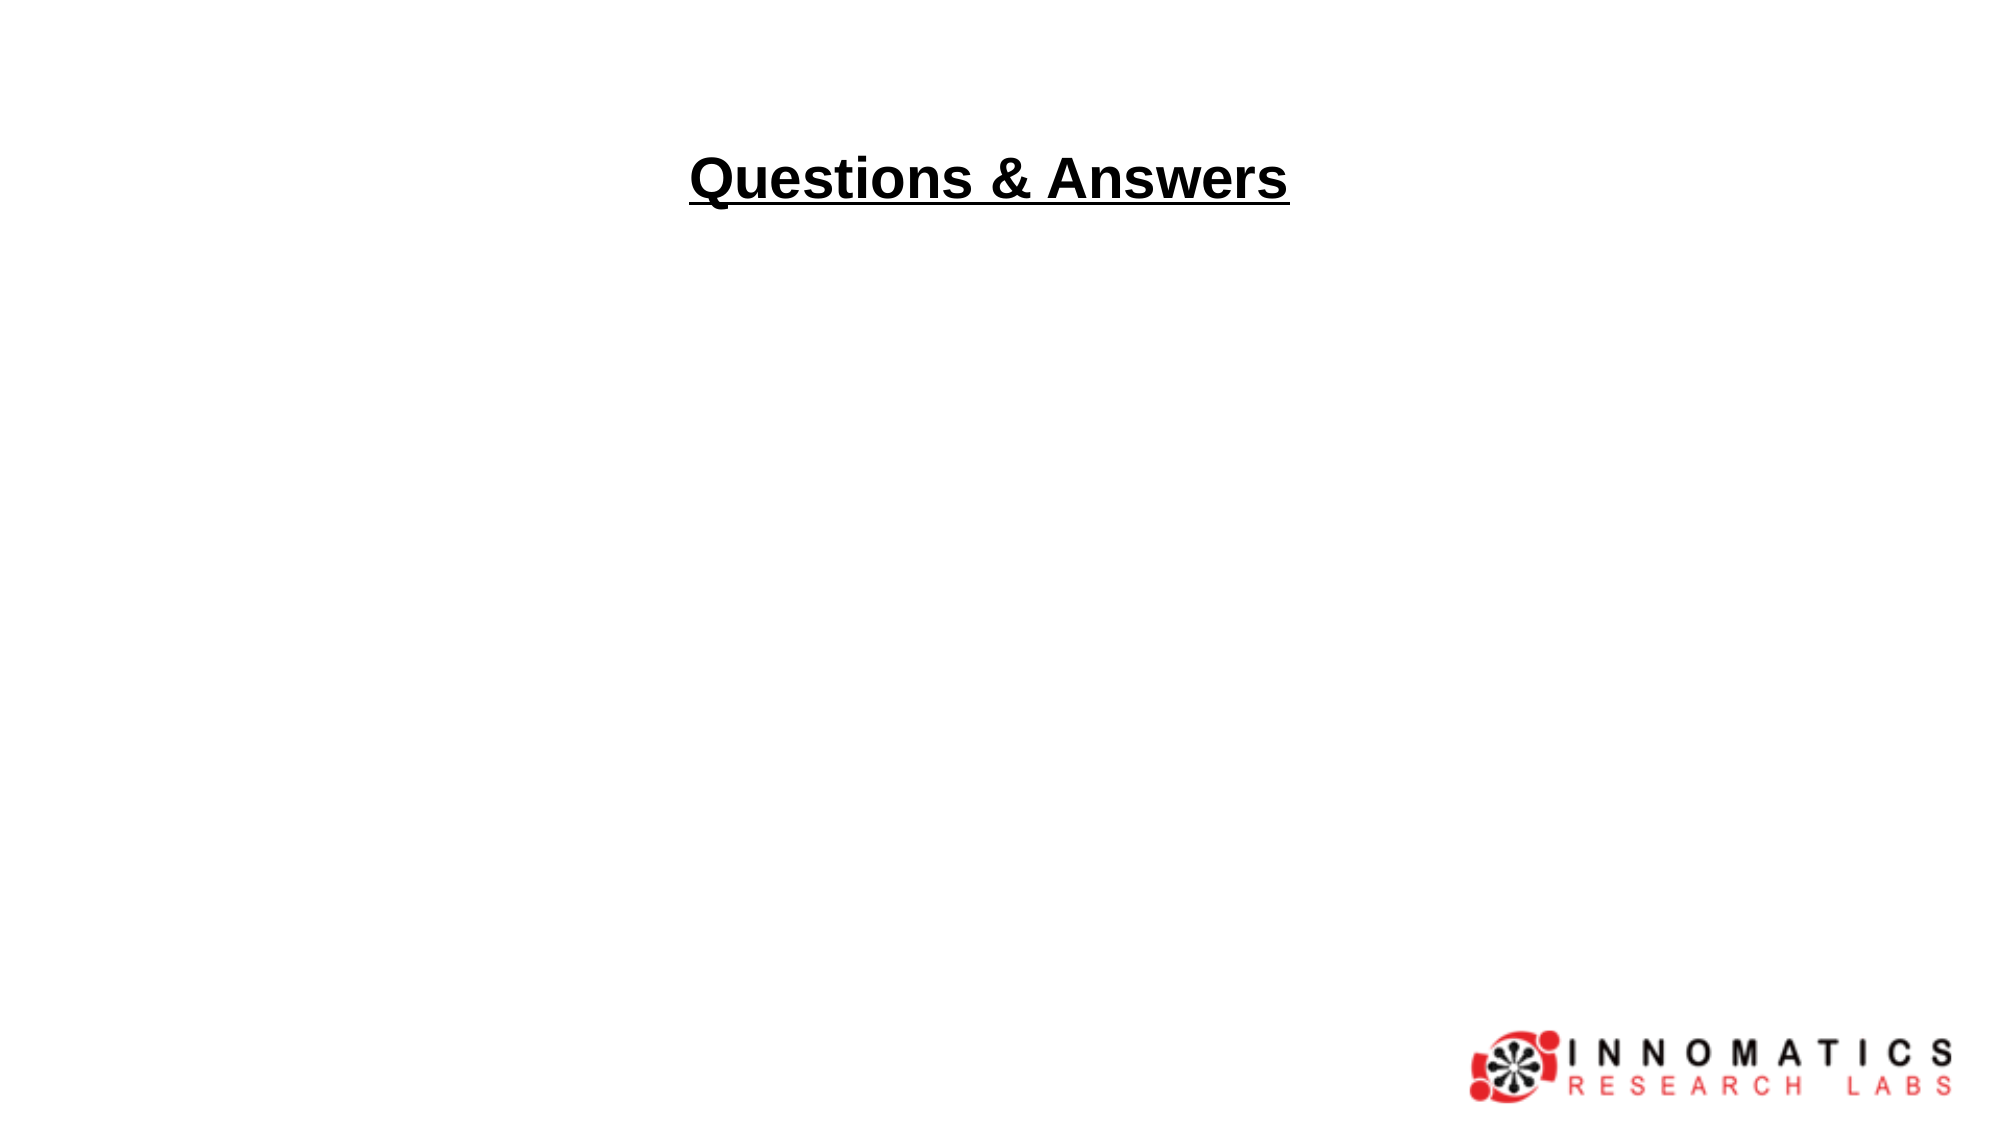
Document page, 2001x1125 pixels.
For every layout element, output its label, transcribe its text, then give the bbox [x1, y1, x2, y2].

title Questions & Answers [137, 59, 1863, 278]
picture [1445, 1014, 1975, 1125]
